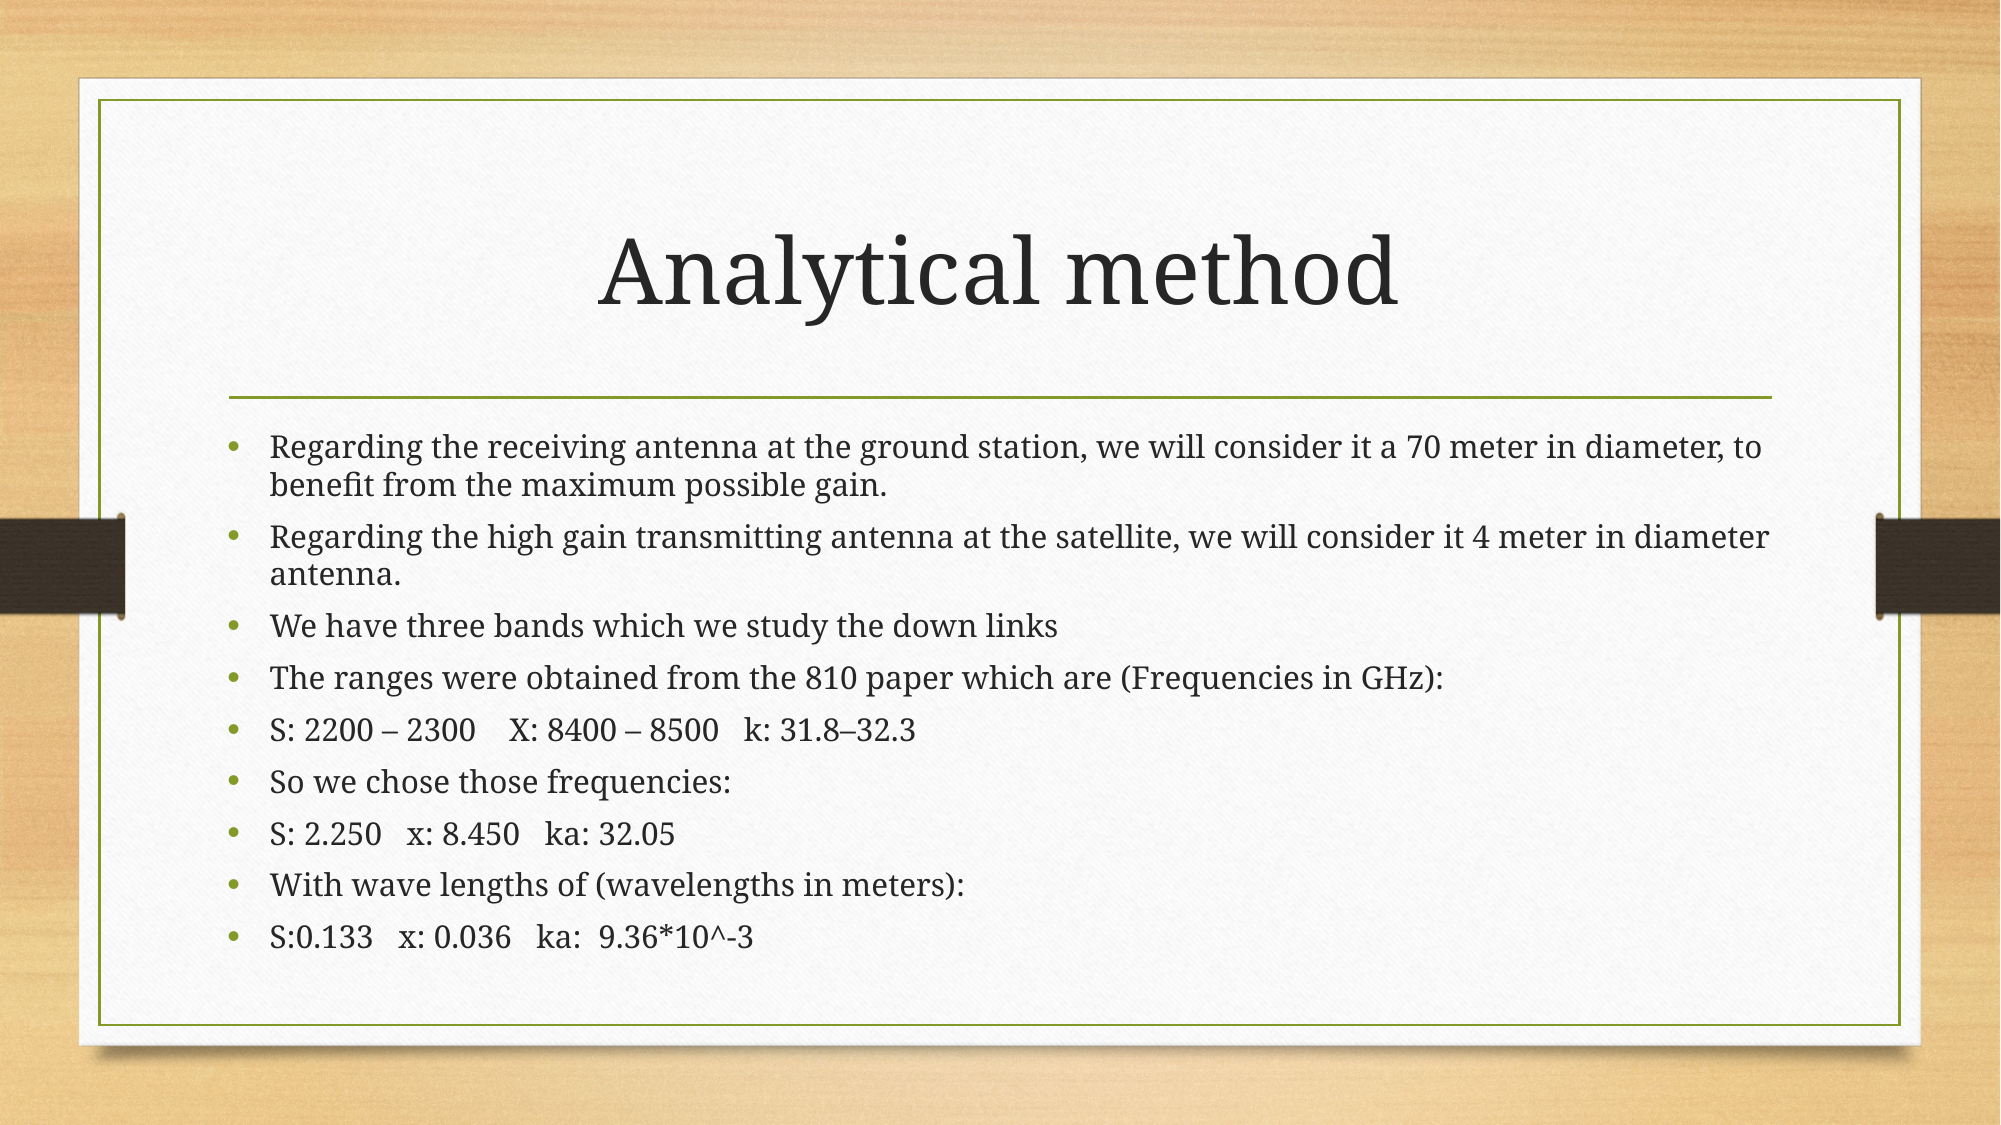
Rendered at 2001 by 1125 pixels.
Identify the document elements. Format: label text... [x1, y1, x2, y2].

picture [0, 0, 2001, 1125]
title Analytical method [212, 161, 1788, 375]
list Regarding the receiving antenna at the ground station, we will consider it a 70 meter in diameter, to benefit from the maximum possible gain. Regarding the high gain transmitting antenna at the satellite, we will consider it 4 meter in diameter antenna. We have three bands which we study the down links The ranges were obtained from the 810 paper which are (Frequencies in GHz): S: 2200 – 2300 X: 8400 – 8500 k: 31.8–32.3 So we chose those frequencies: S: 2.250 x: 8.450 ka: 32.05 With wave lengths of (wavelengths in meters): S:0.133 x: 0.036 ka: 9.36*10^-3 [212, 419, 1788, 964]
